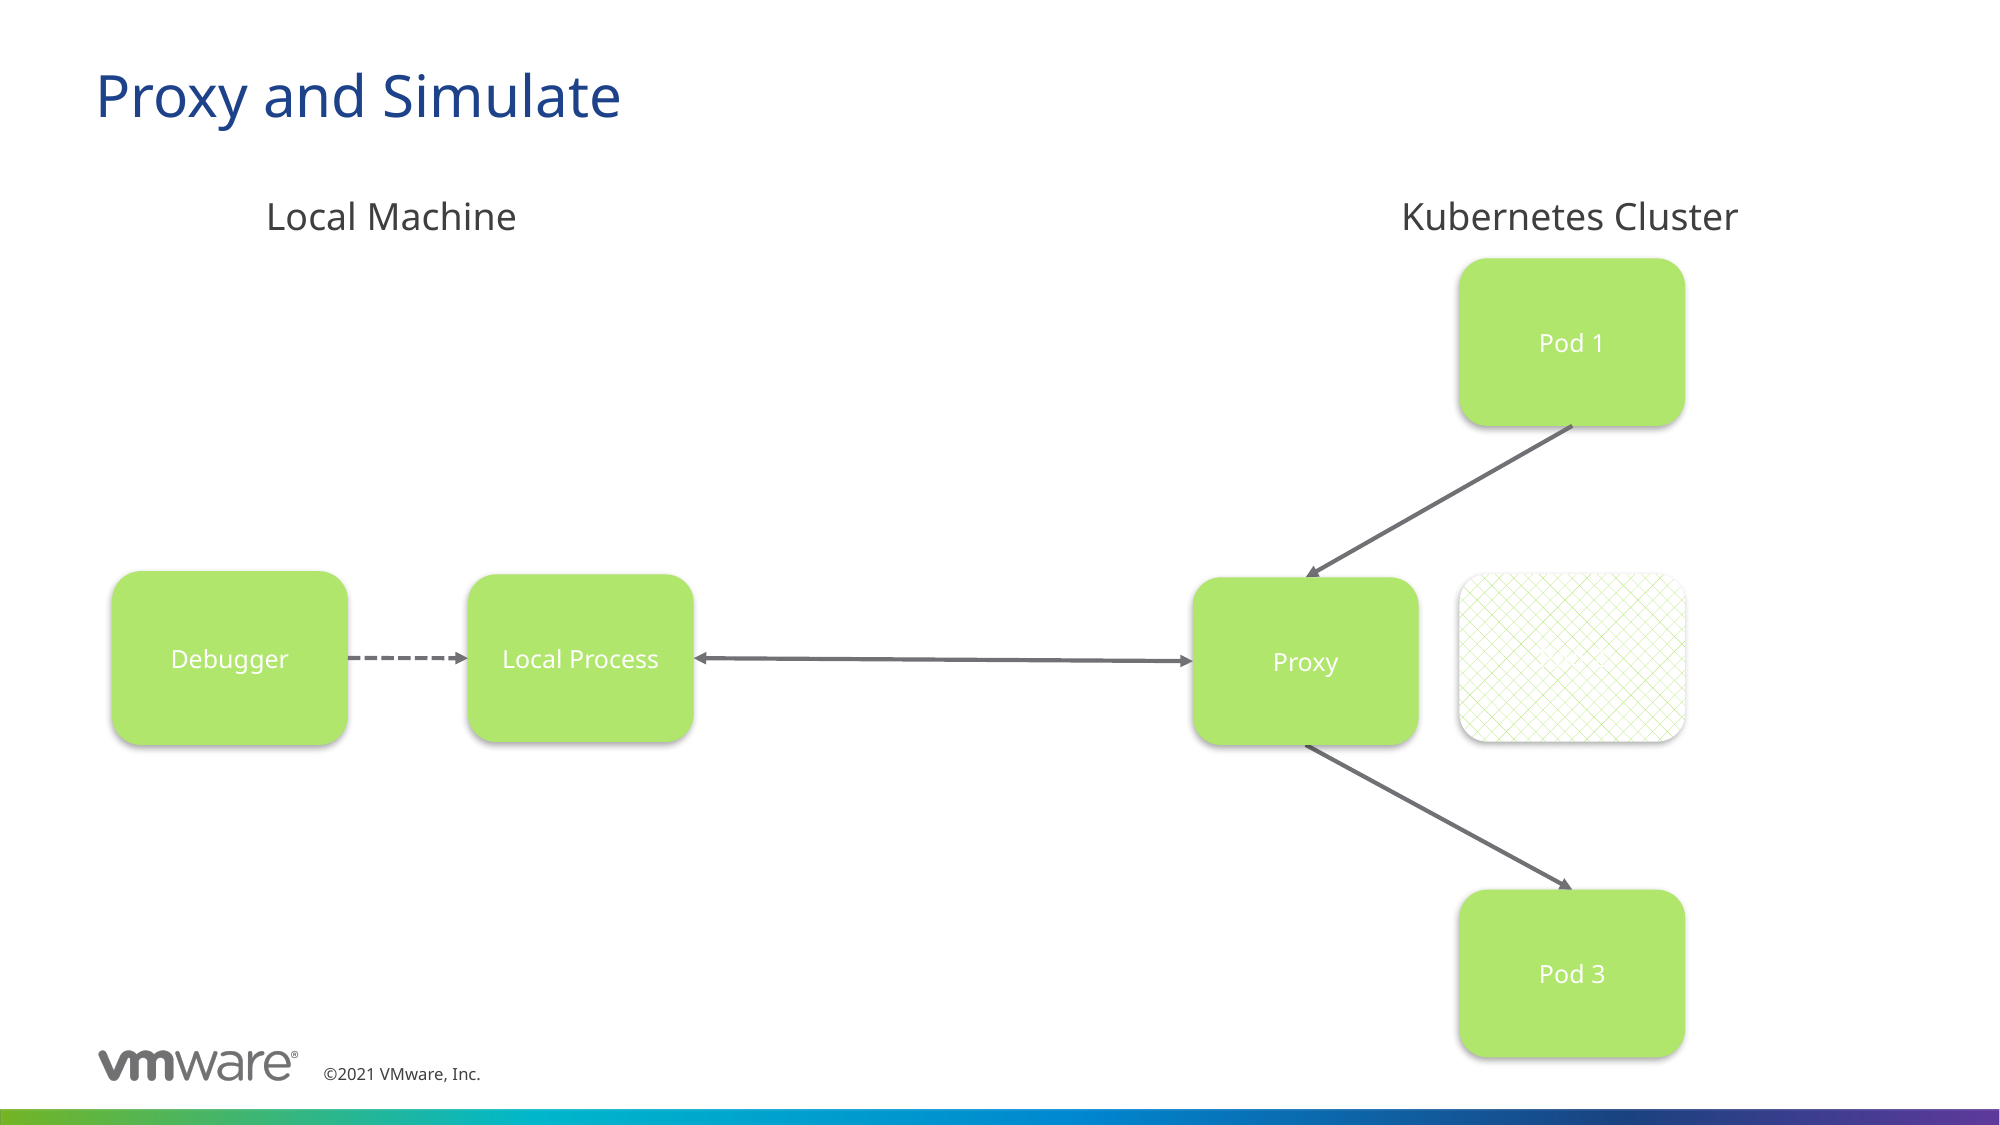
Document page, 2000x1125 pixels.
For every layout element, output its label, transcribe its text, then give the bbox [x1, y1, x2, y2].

text_box Pod 2 [1458, 573, 1686, 743]
text_box Local Process [467, 573, 695, 743]
text_box Pod 1 [1458, 257, 1686, 427]
text_box Local Machine [184, 179, 599, 238]
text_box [1305, 744, 1573, 890]
text_box Kubernetes Cluster [1400, 179, 1815, 238]
picture [0, 1020, 2000, 1125]
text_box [1305, 425, 1573, 578]
text_box Pod 3 [1458, 888, 1686, 1059]
title Proxy and Simulate [95, 67, 1900, 131]
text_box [693, 657, 1194, 662]
text_box Proxy [1192, 576, 1420, 746]
text_box Debugger [111, 570, 349, 746]
